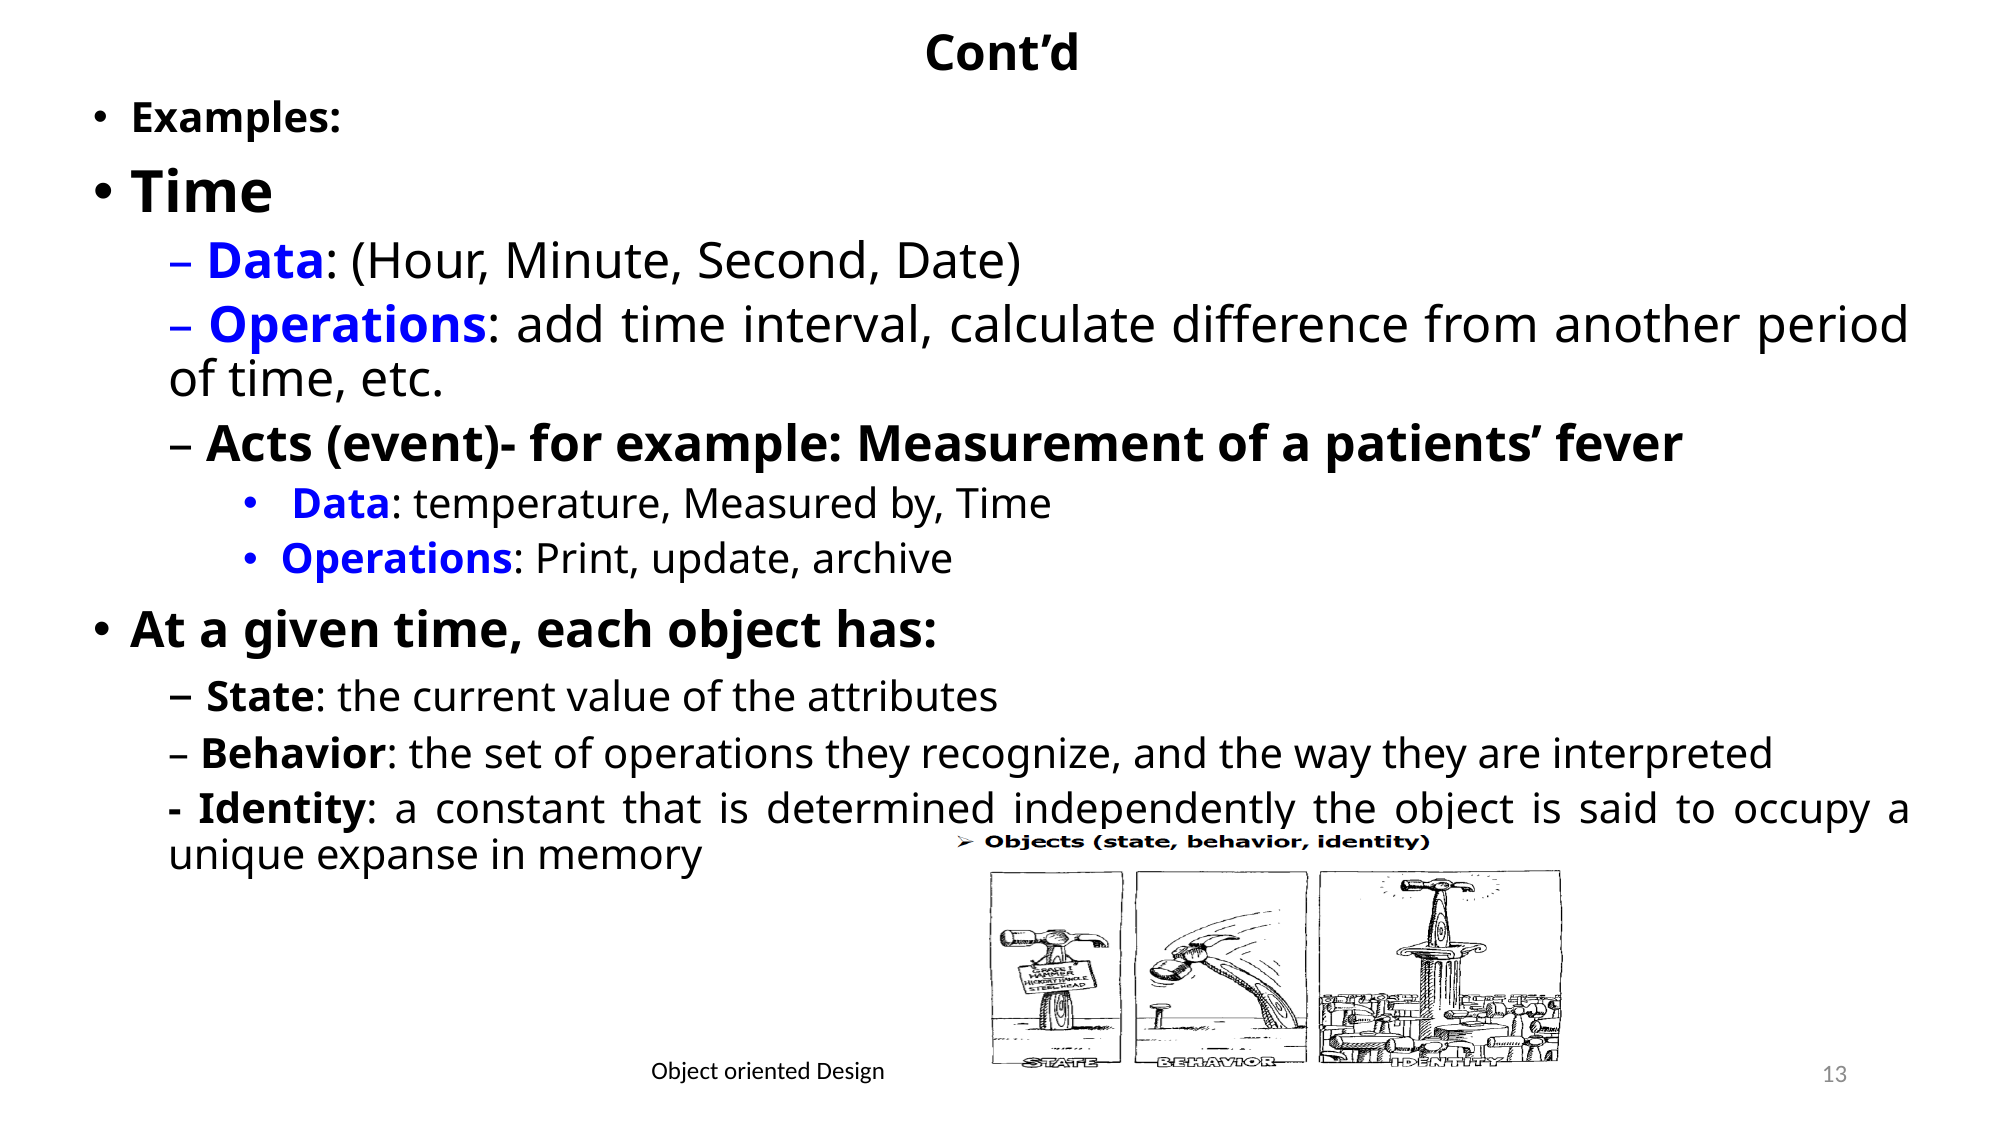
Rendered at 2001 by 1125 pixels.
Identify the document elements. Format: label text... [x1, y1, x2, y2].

slide_number 13 [1412, 1042, 1863, 1103]
picture [940, 829, 1581, 1073]
title Cont’d [139, 19, 1865, 88]
footer Object oriented Design [433, 1039, 1109, 1100]
list Examples: Time – Data: (Hour, Minute, Second, Date) – Operations: add time interval, calculate difference from another period of time, etc. – Acts (event)- for example: Measurement of a patients’ fever Data: temperature, Measured by, Time Operations: Print, update, archive At a given time, each object has: – State: the current value of the attributes – Behavior: the set of operations they recognize, and the way they are interpreted - Identity: a constant that is determined independently the object is said to occupy a unique expanse in memory [78, 88, 1927, 1014]
